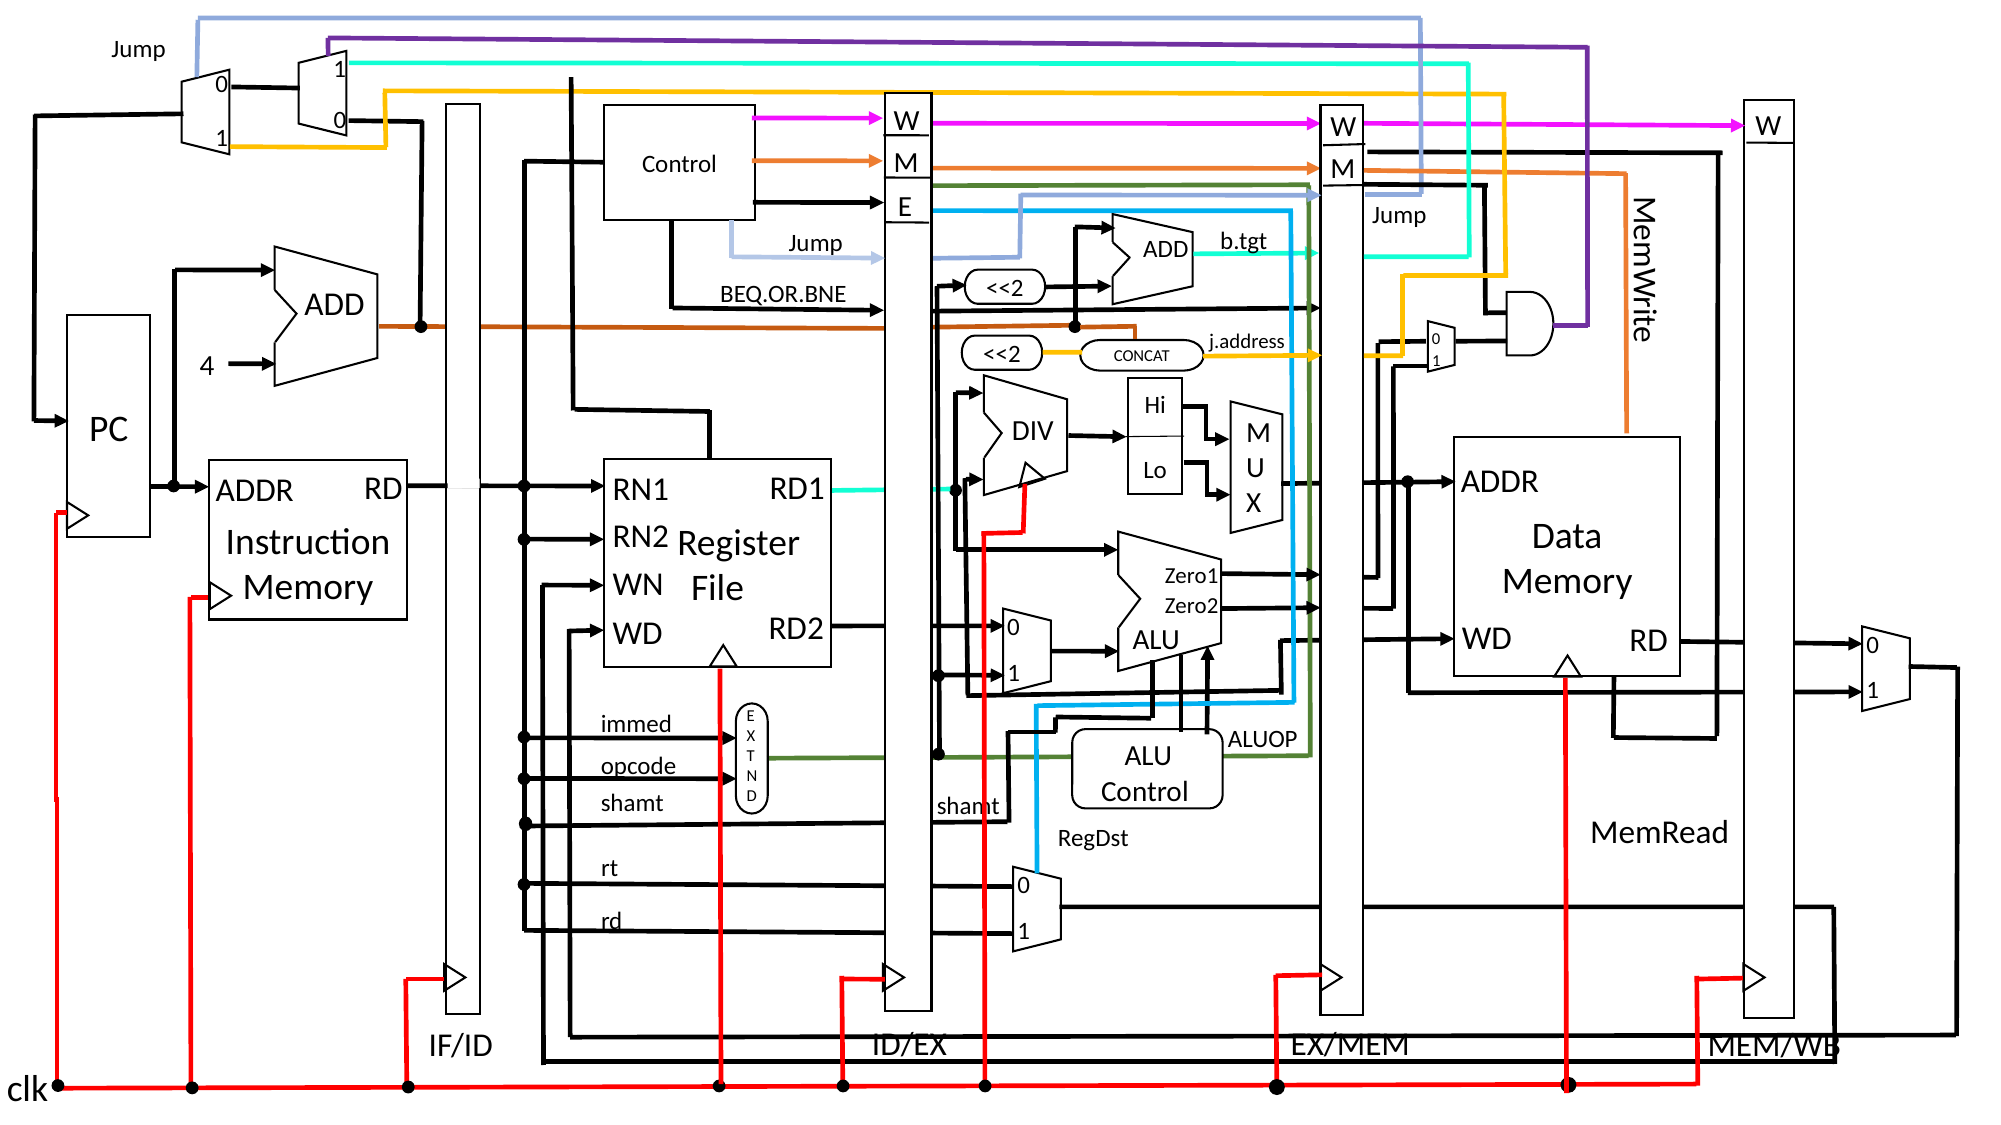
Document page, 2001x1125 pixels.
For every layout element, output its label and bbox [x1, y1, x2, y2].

text_box [951, 90, 1356, 95]
text_box [329, 37, 1588, 48]
text_box [936, 100, 1356, 1094]
text_box [407, 77, 951, 1092]
text_box [382, 90, 407, 95]
text_box [0, 19, 480, 1118]
text_box [1356, 17, 1958, 1094]
